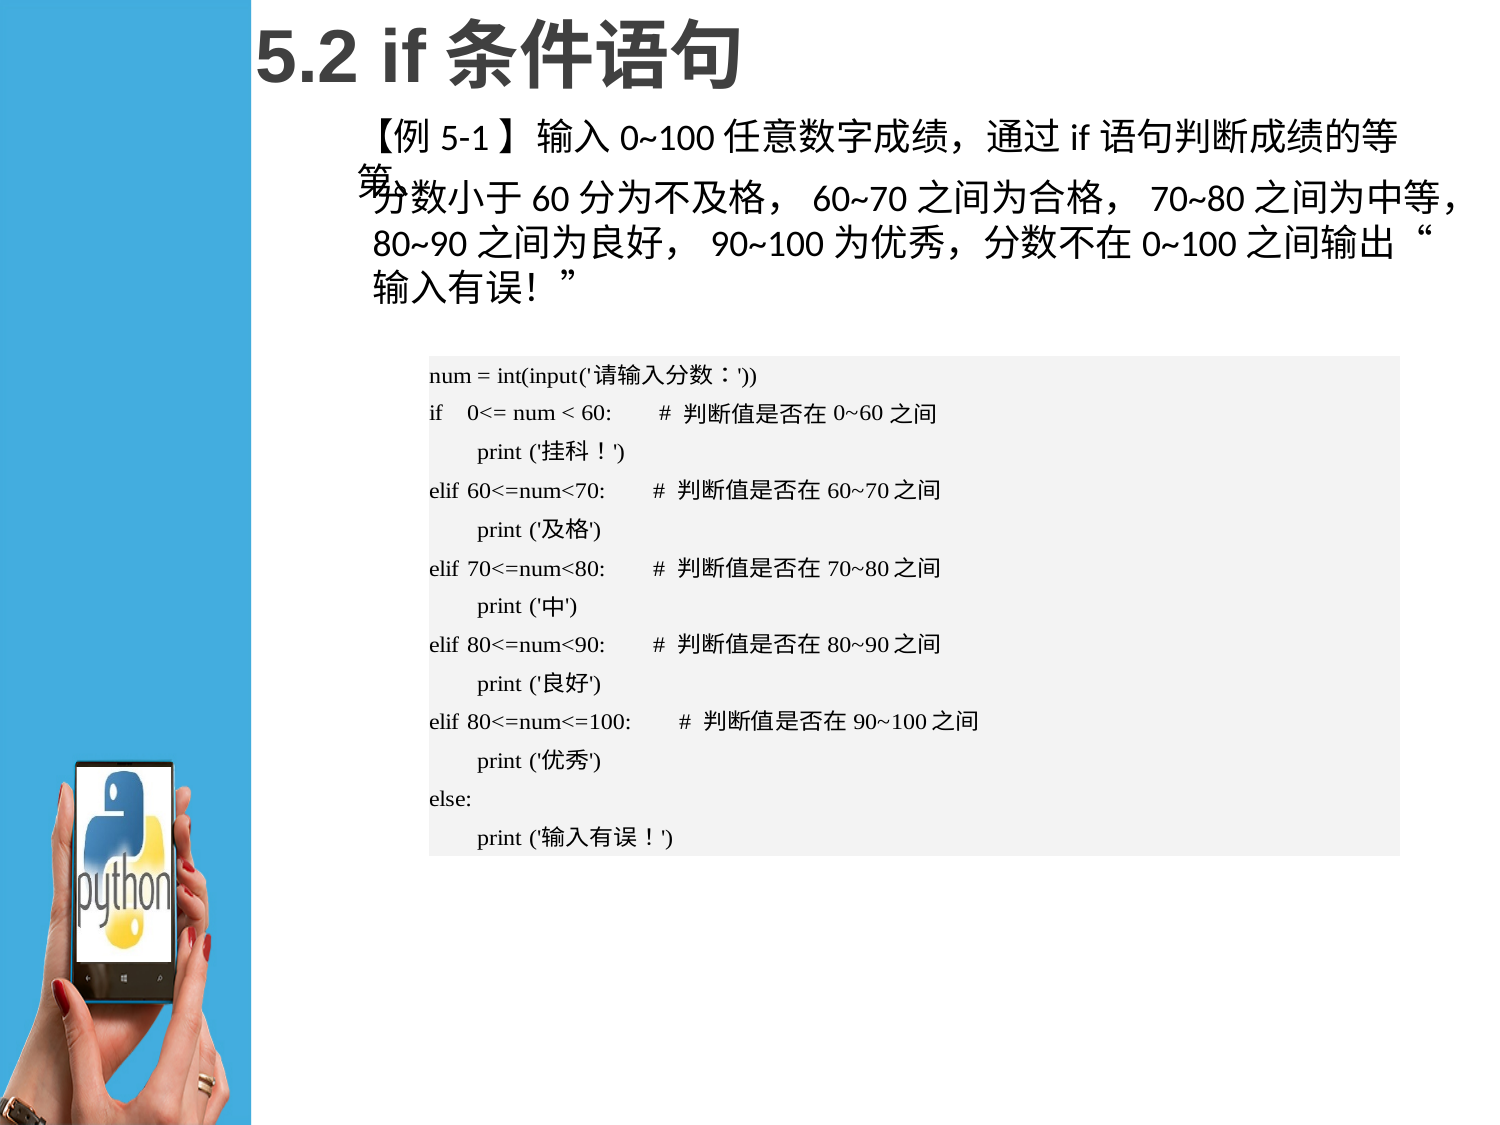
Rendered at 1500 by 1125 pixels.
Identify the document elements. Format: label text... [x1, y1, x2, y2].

text_box 5.2 if条件语句 [240, 0, 759, 105]
picture [0, 0, 1500, 1125]
text_box 分数小于60分为不及格，60~70之间为合格，70~80之间为中等， 80~90之间为良好，90~100为优秀，分数不在0~100之间输出“ 输入有误！” [357, 166, 1494, 316]
text_box 【例5-1】输入0~100任意数字成绩，通过if语句判断成绩的等第。 [341, 105, 1424, 211]
